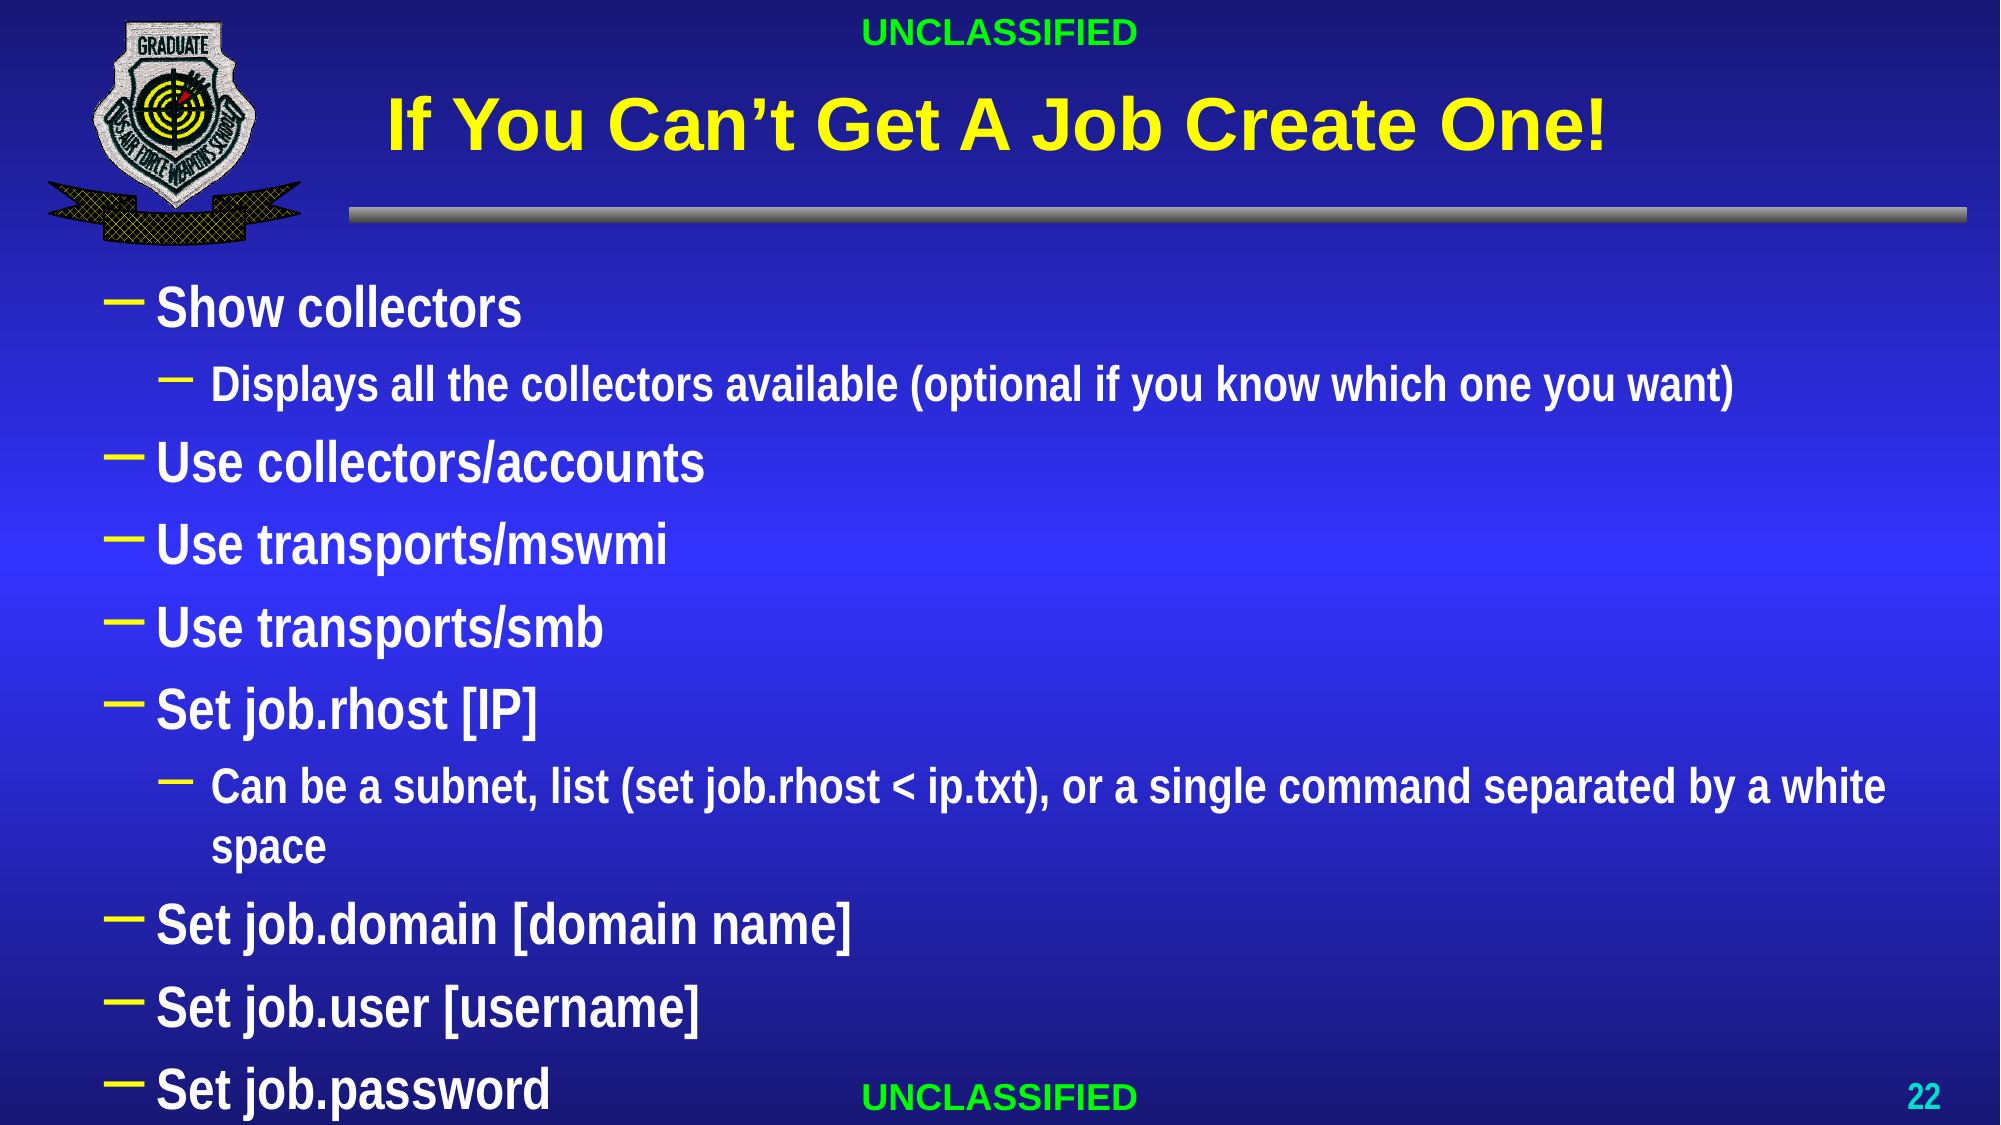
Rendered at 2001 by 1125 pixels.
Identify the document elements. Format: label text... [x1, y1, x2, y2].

picture [89, 16, 260, 211]
title If You Can’t Get A Job Create One! [348, 32, 1648, 221]
list Show collectors Displays all the collectors available (optional if you know which one you want) Use collectors/accounts Use transports/mswmi Use transports/smb Set job.rhost [IP] Can be a subnet, list (set job.rhost < ip.txt), or a single command separated by a white space Set job.domain [domain name] Set job.user [username] Set job.password [88, 261, 1910, 1049]
